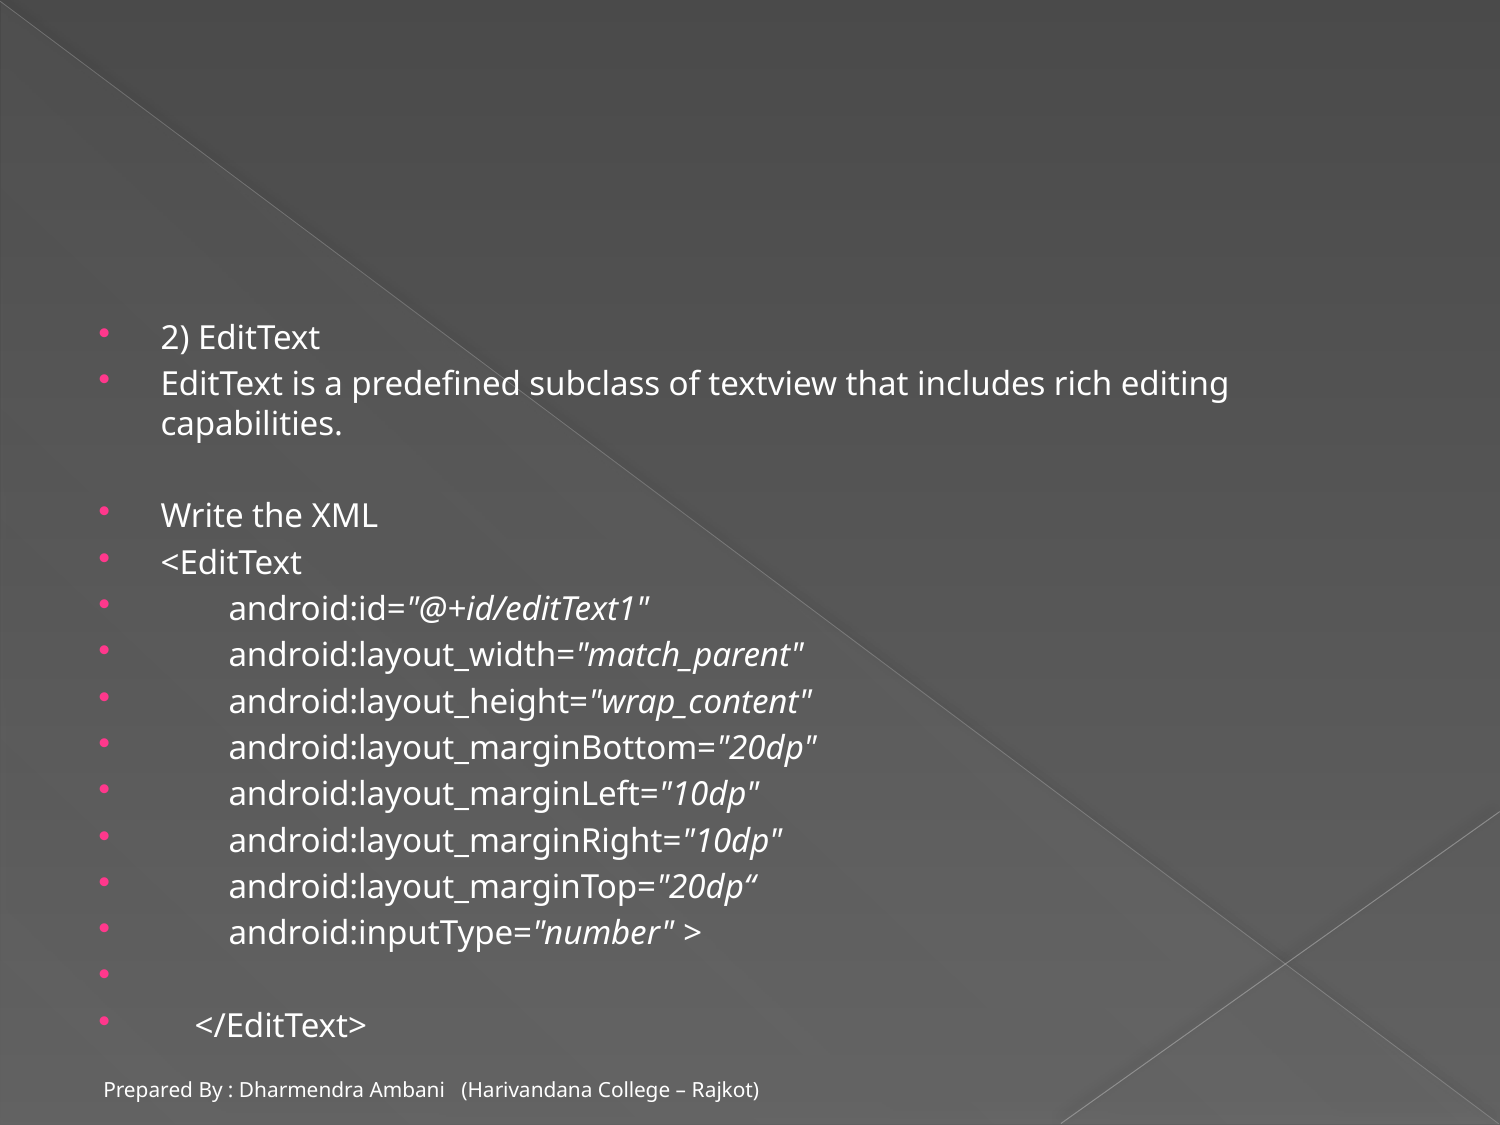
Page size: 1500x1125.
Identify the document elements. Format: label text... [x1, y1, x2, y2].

list 2) EditText EditText is a predefined subclass of textview that includes rich editing capabilities. Write the XML <EditText android:id="@+id/editText1" android:layout_width="match_parent" android:layout_height="wrap_content" android:layout_marginBottom="20dp" android:layout_marginLeft="10dp" android:layout_marginRight="10dp" android:layout_marginTop="20dp“ android:inputType="number" > </EditText> [75, 308, 1425, 1059]
footer Prepared By : Dharmendra Ambani (Harivandana College – Rajkot) [75, 1063, 774, 1113]
